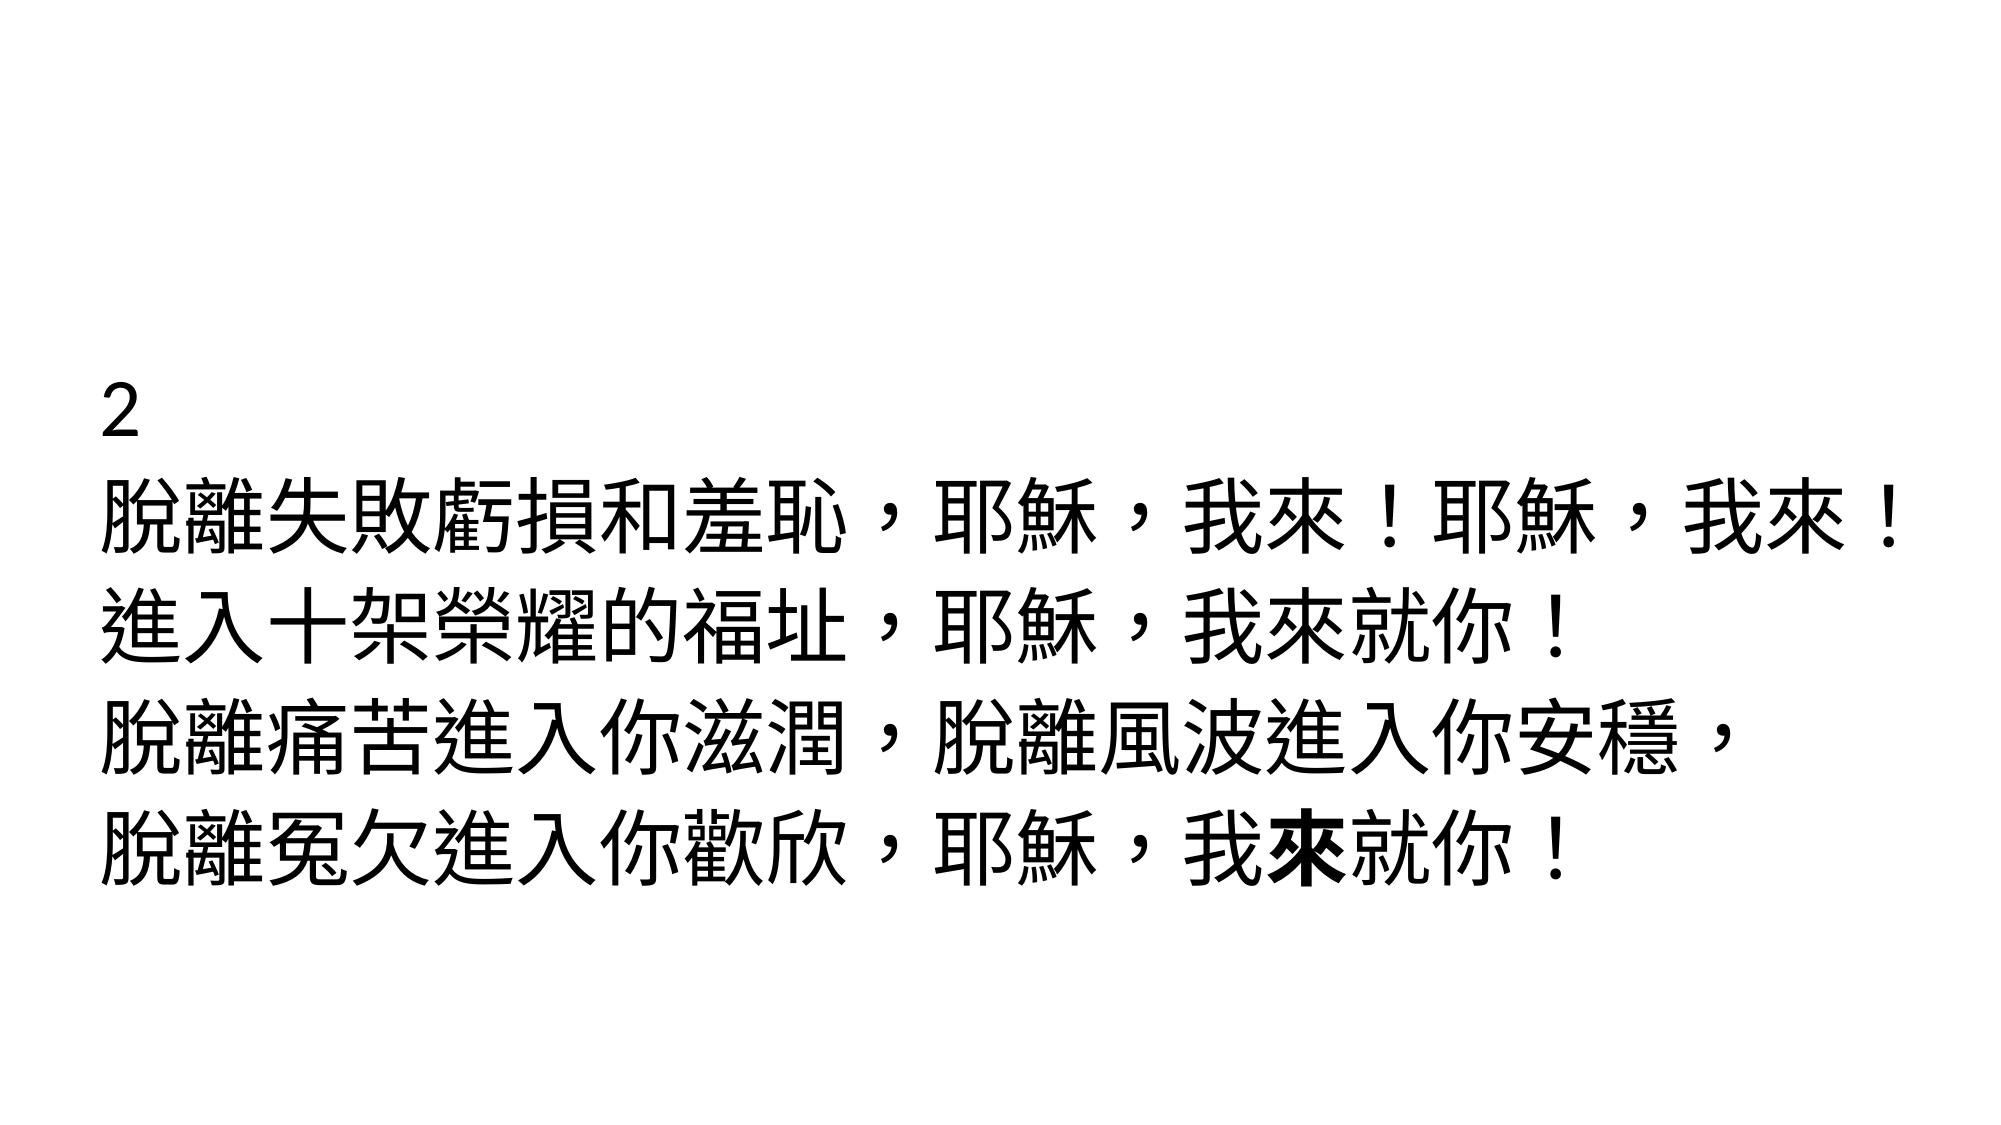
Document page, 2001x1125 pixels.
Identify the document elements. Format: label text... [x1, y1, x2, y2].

subtitle 2 脫離失敗虧損和羞恥，耶穌，我來！耶穌，我來！ 進入十架榮耀的福址，耶穌，我來就你！ 脫離痛苦進入你滋潤，脫離風波進入你安穩， 脫離冤欠進入你歡欣，耶穌，我來就你！ [84, 356, 1882, 1067]
